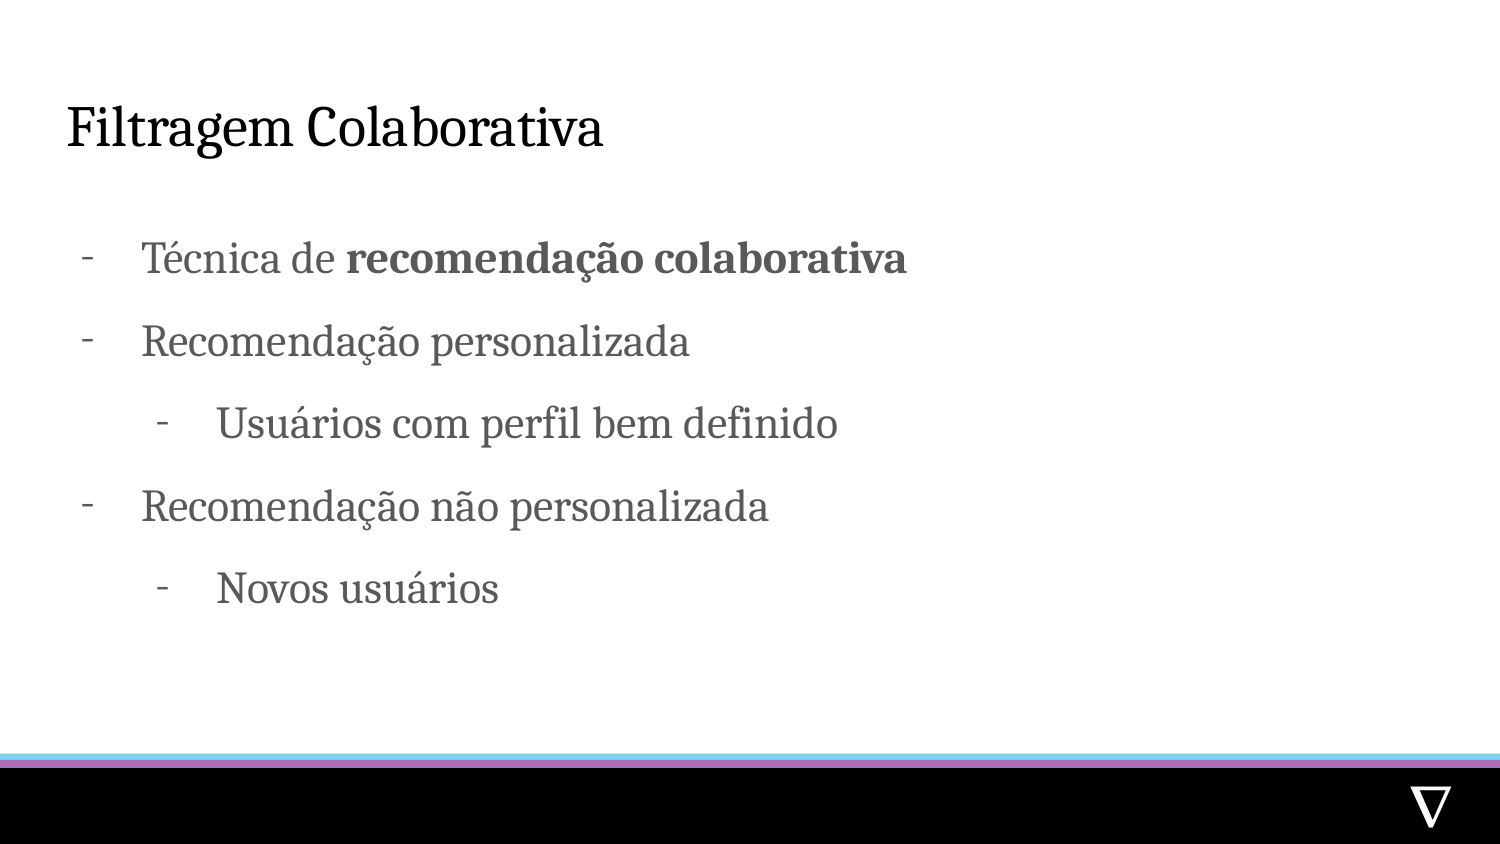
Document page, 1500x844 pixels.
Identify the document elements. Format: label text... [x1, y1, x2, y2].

picture [1405, 781, 1455, 831]
title Filtragem Colaborativa [51, 72, 1449, 167]
list Técnica de recomendação colaborativa Recomendação personalizada Usuários com perfil bem definido Recomendação não personalizada Novos usuários [51, 185, 1449, 747]
